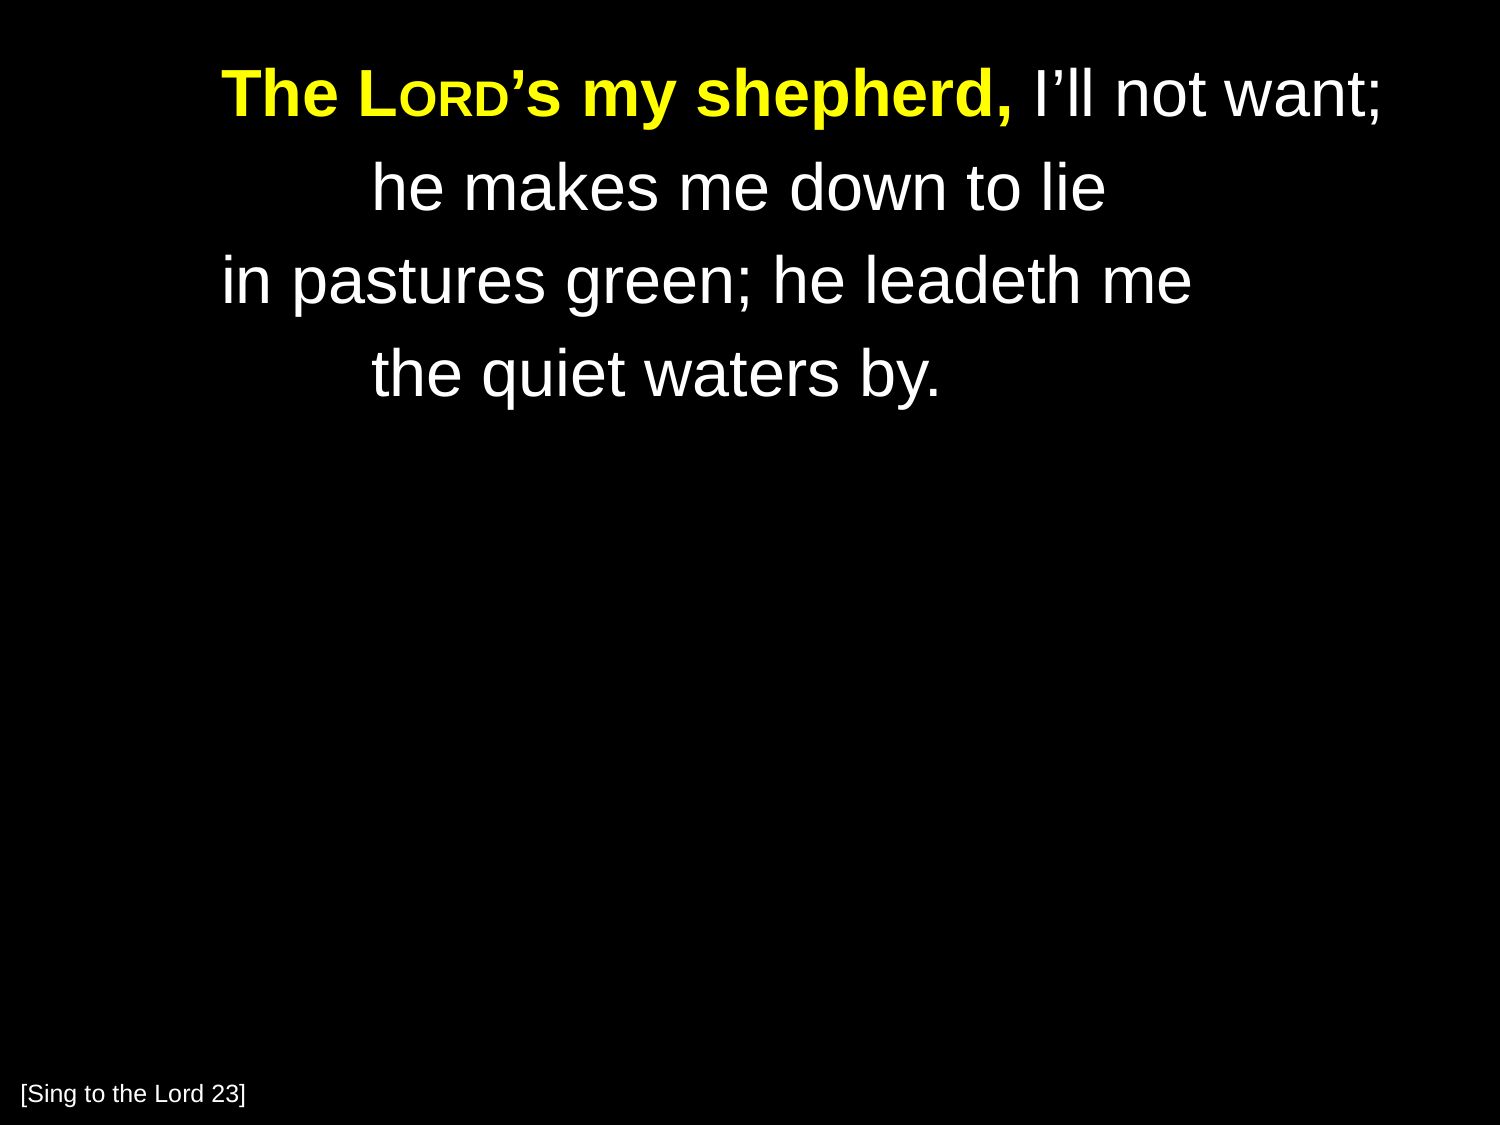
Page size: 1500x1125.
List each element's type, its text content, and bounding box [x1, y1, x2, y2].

list The Lord’s my shepherd, I’ll not want; he makes me down to lie in pastures green; he leadeth me the quiet waters by. [0, 42, 1500, 1047]
text_box [Sing to the Lord 23] [5, 1070, 526, 1115]
